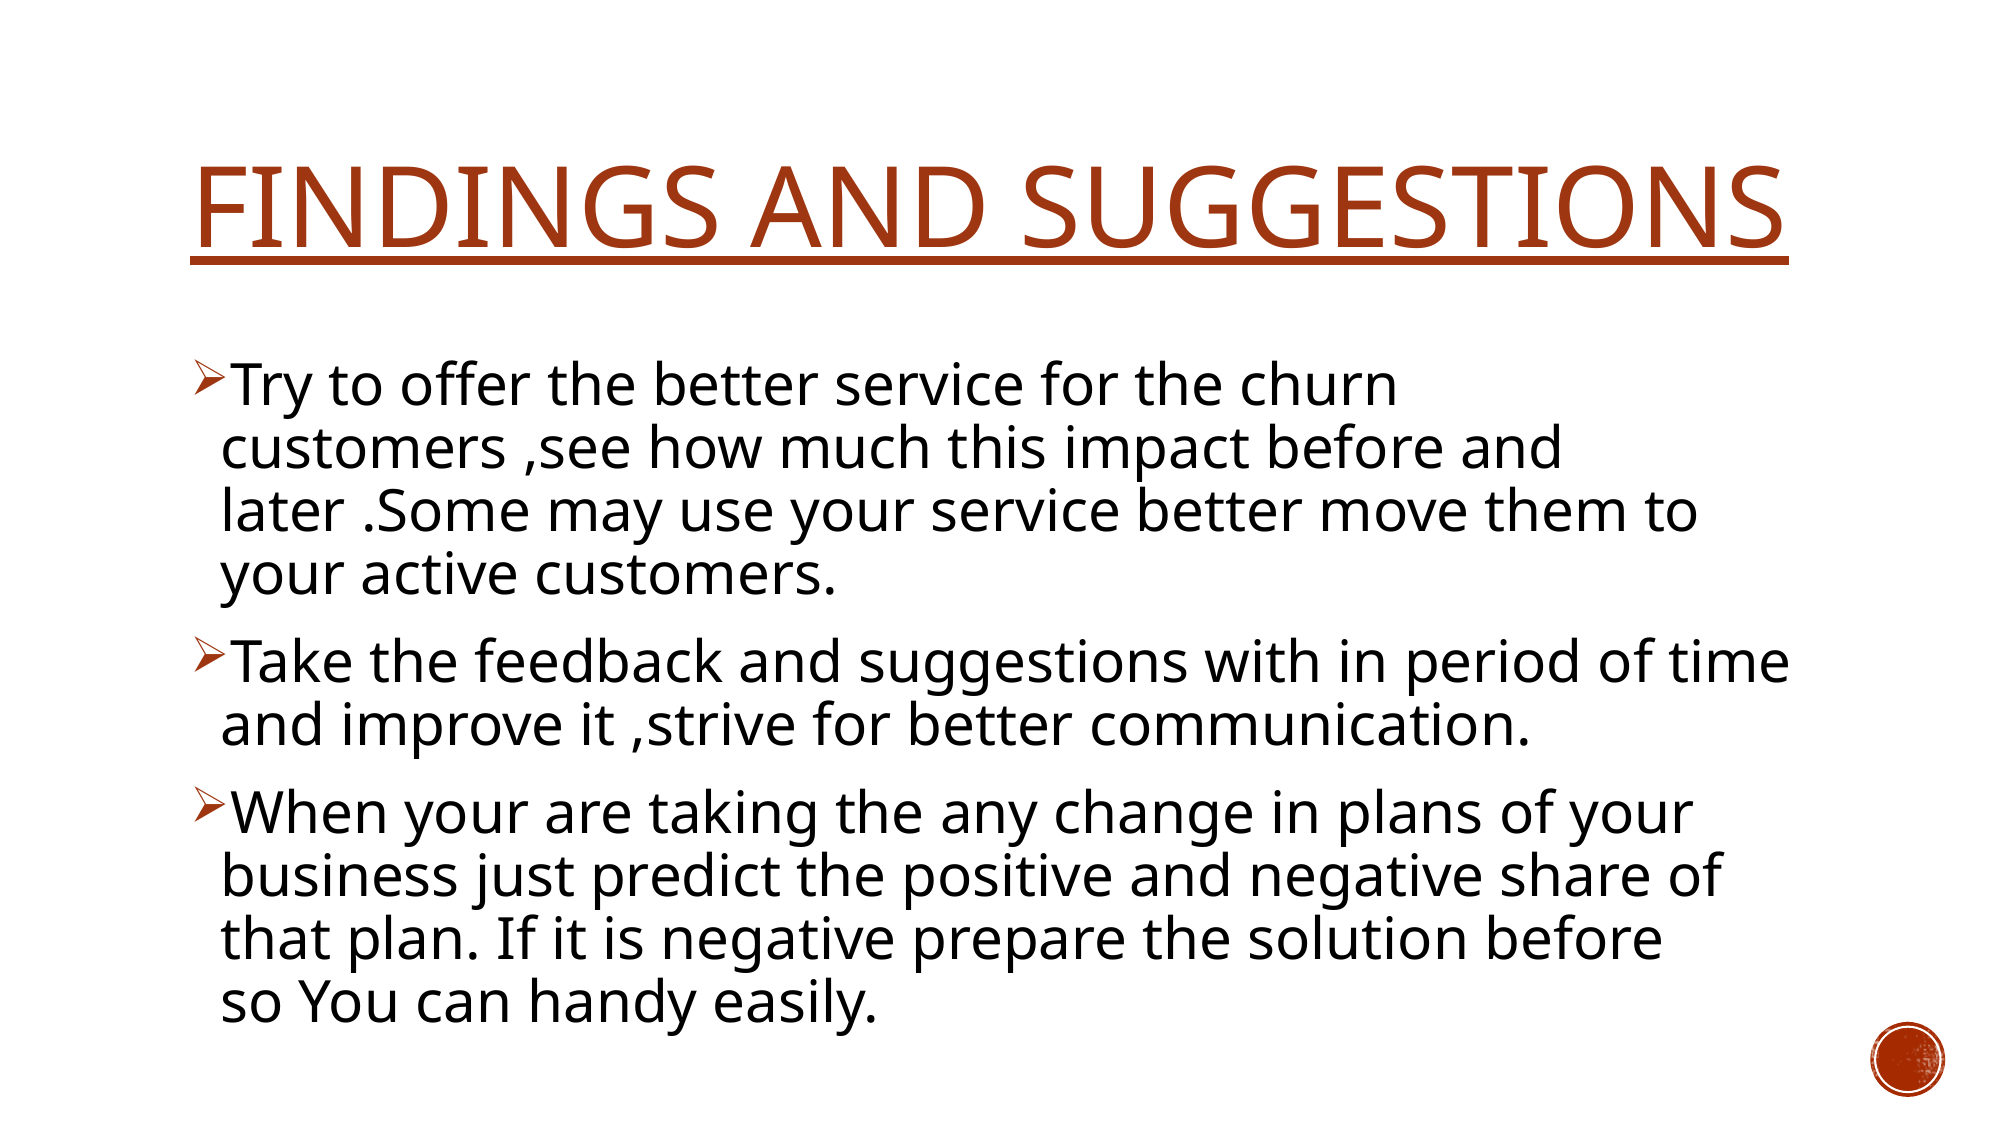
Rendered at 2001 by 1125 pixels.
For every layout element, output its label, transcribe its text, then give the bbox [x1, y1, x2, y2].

title FINDINGS AND SUGGESTIONS [175, 79, 1826, 344]
list Try to offer the better service for the churn customers ,see how much this impact before and later .Some may use your service better move them to your active customers. Take the feedback and suggestions with in period of time and improve it ,strive for better communication. When your are taking the any change in plans of your business just predict the positive and negative share of that plan. If it is negative prepare the solution before so You can handy easily. [175, 348, 1826, 1013]
